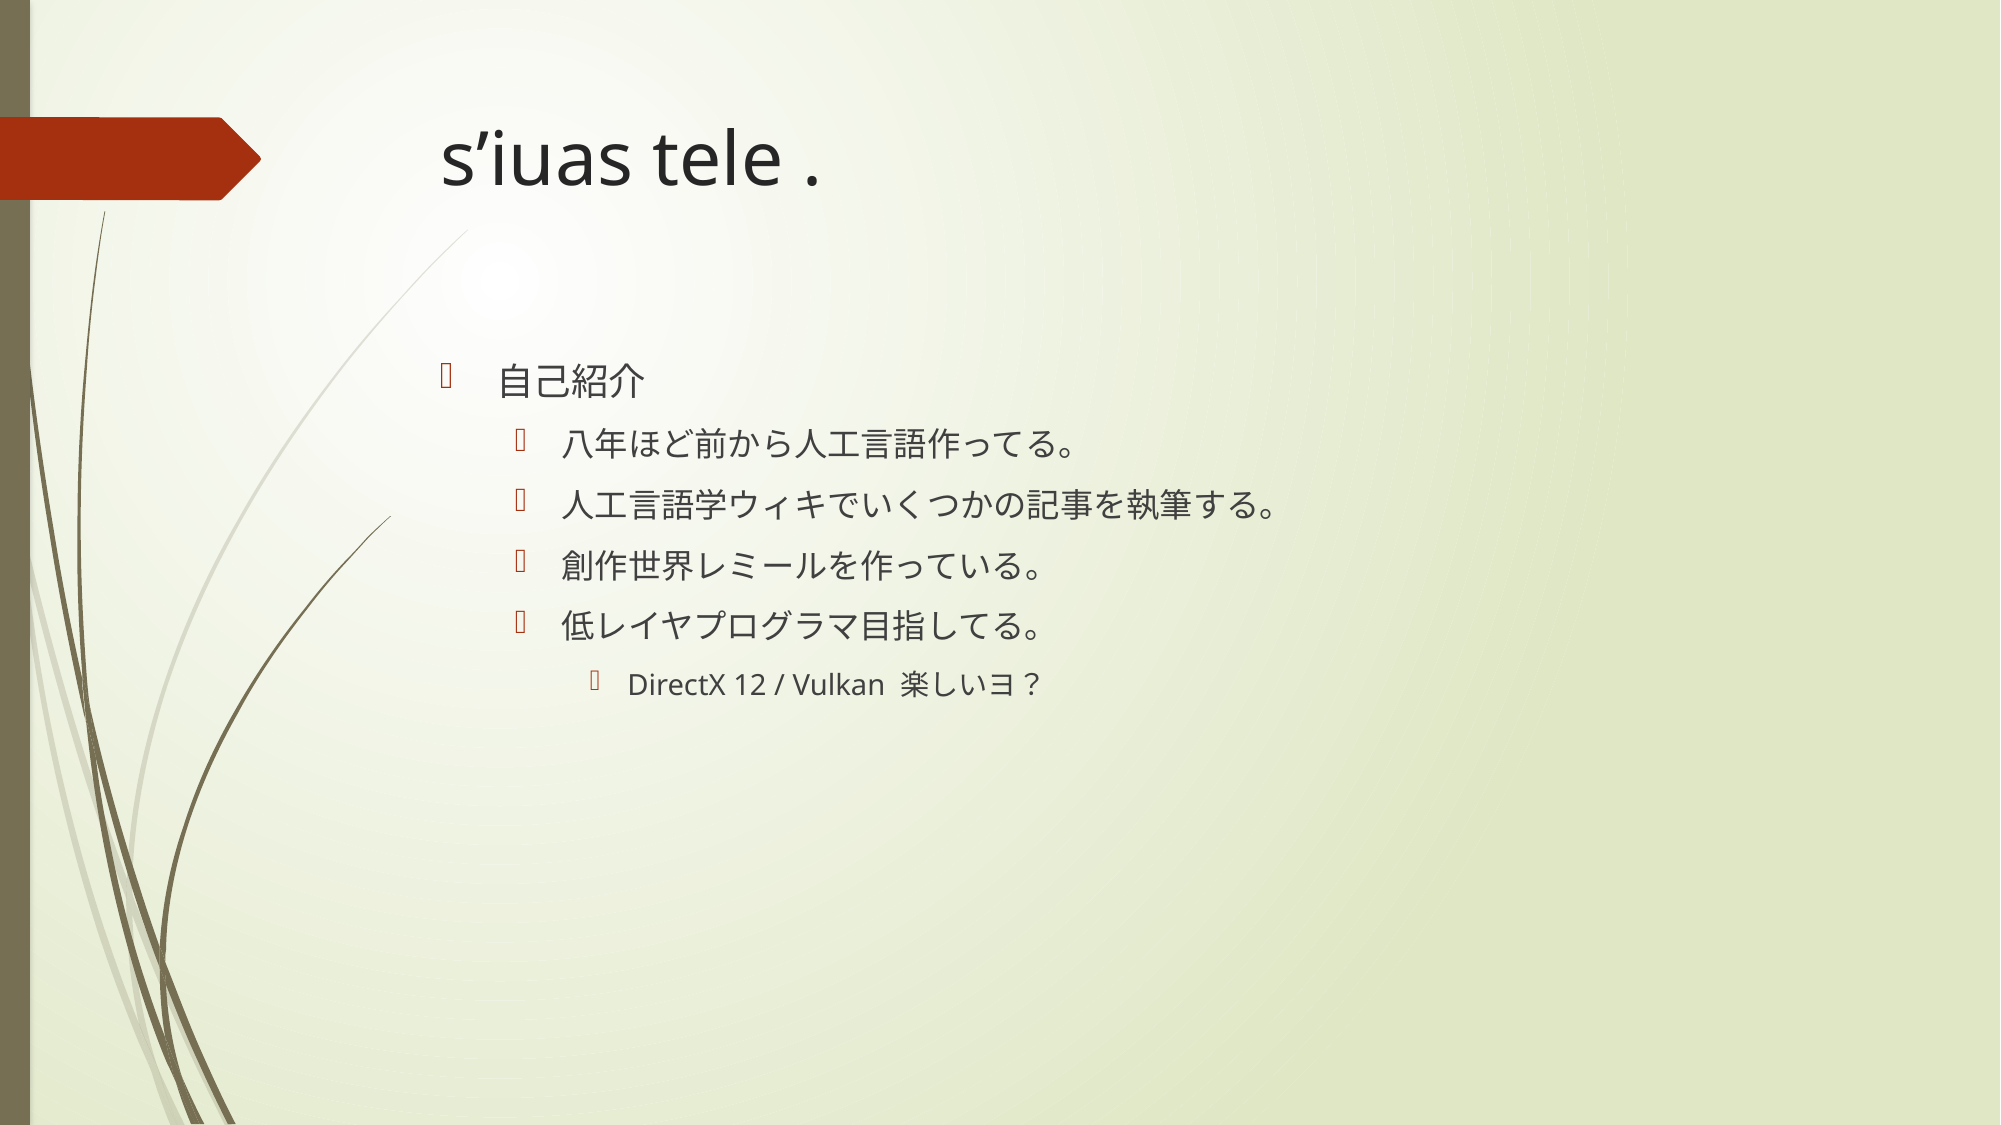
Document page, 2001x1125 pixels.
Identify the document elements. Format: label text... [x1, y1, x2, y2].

title s’iuas tele . [425, 102, 1888, 313]
list 自己紹介 八年ほど前から人工言語作ってる。 人工言語学ウィキでいくつかの記事を執筆する。 創作世界レミールを作っている。 低レイヤプログラマ目指してる。 DirectX 12 / Vulkan 楽しいヨ？ [424, 350, 1888, 970]
